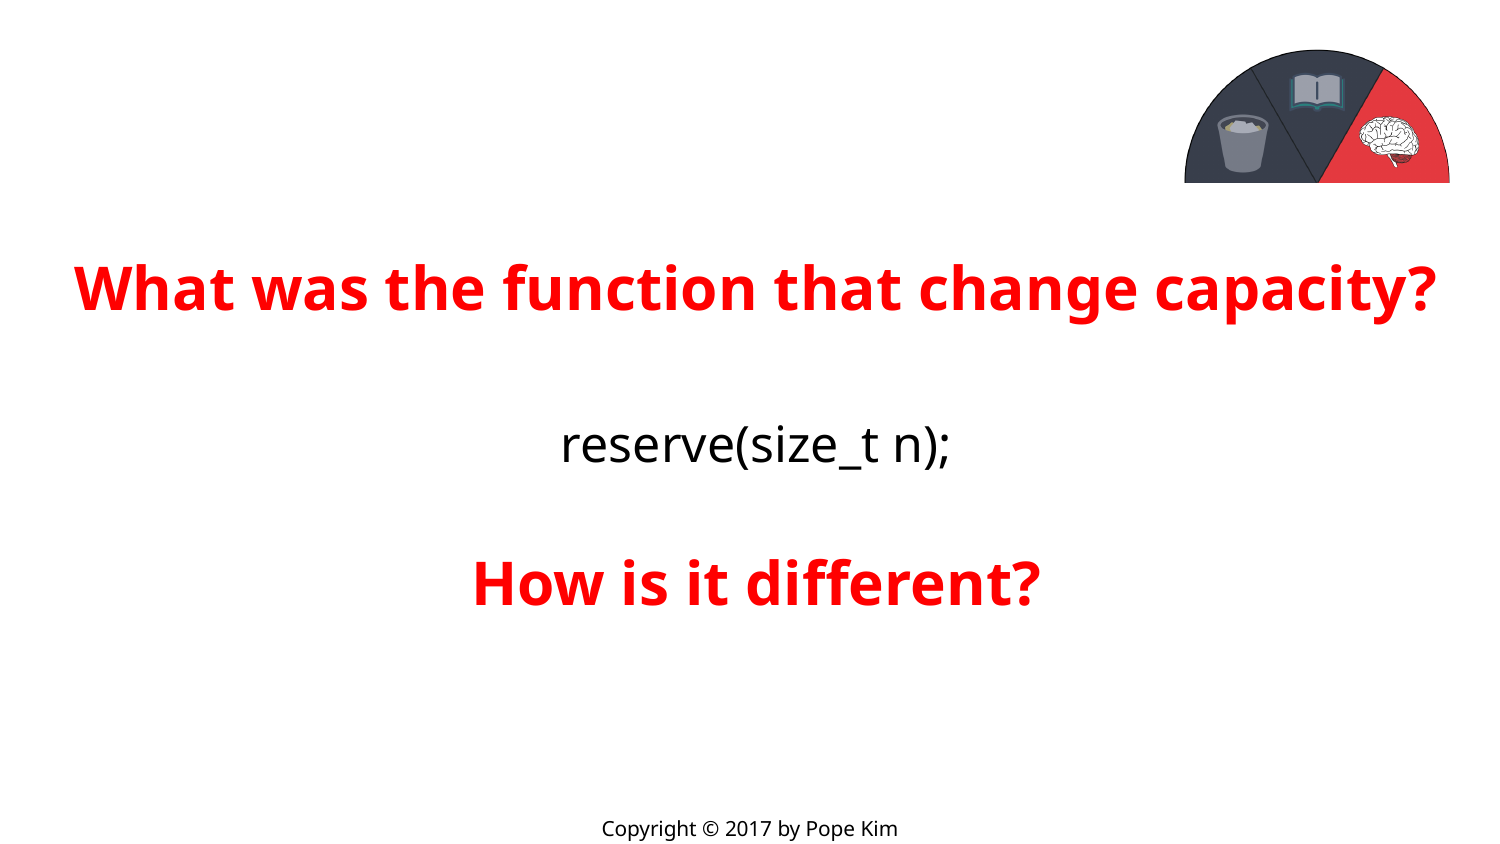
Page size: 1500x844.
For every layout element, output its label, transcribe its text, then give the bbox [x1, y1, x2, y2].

text_box What was the function that change capacity? [57, 204, 1456, 369]
picture [1134, 0, 1500, 183]
text_box reserve(size_t n); How is it different? [57, 387, 1456, 642]
